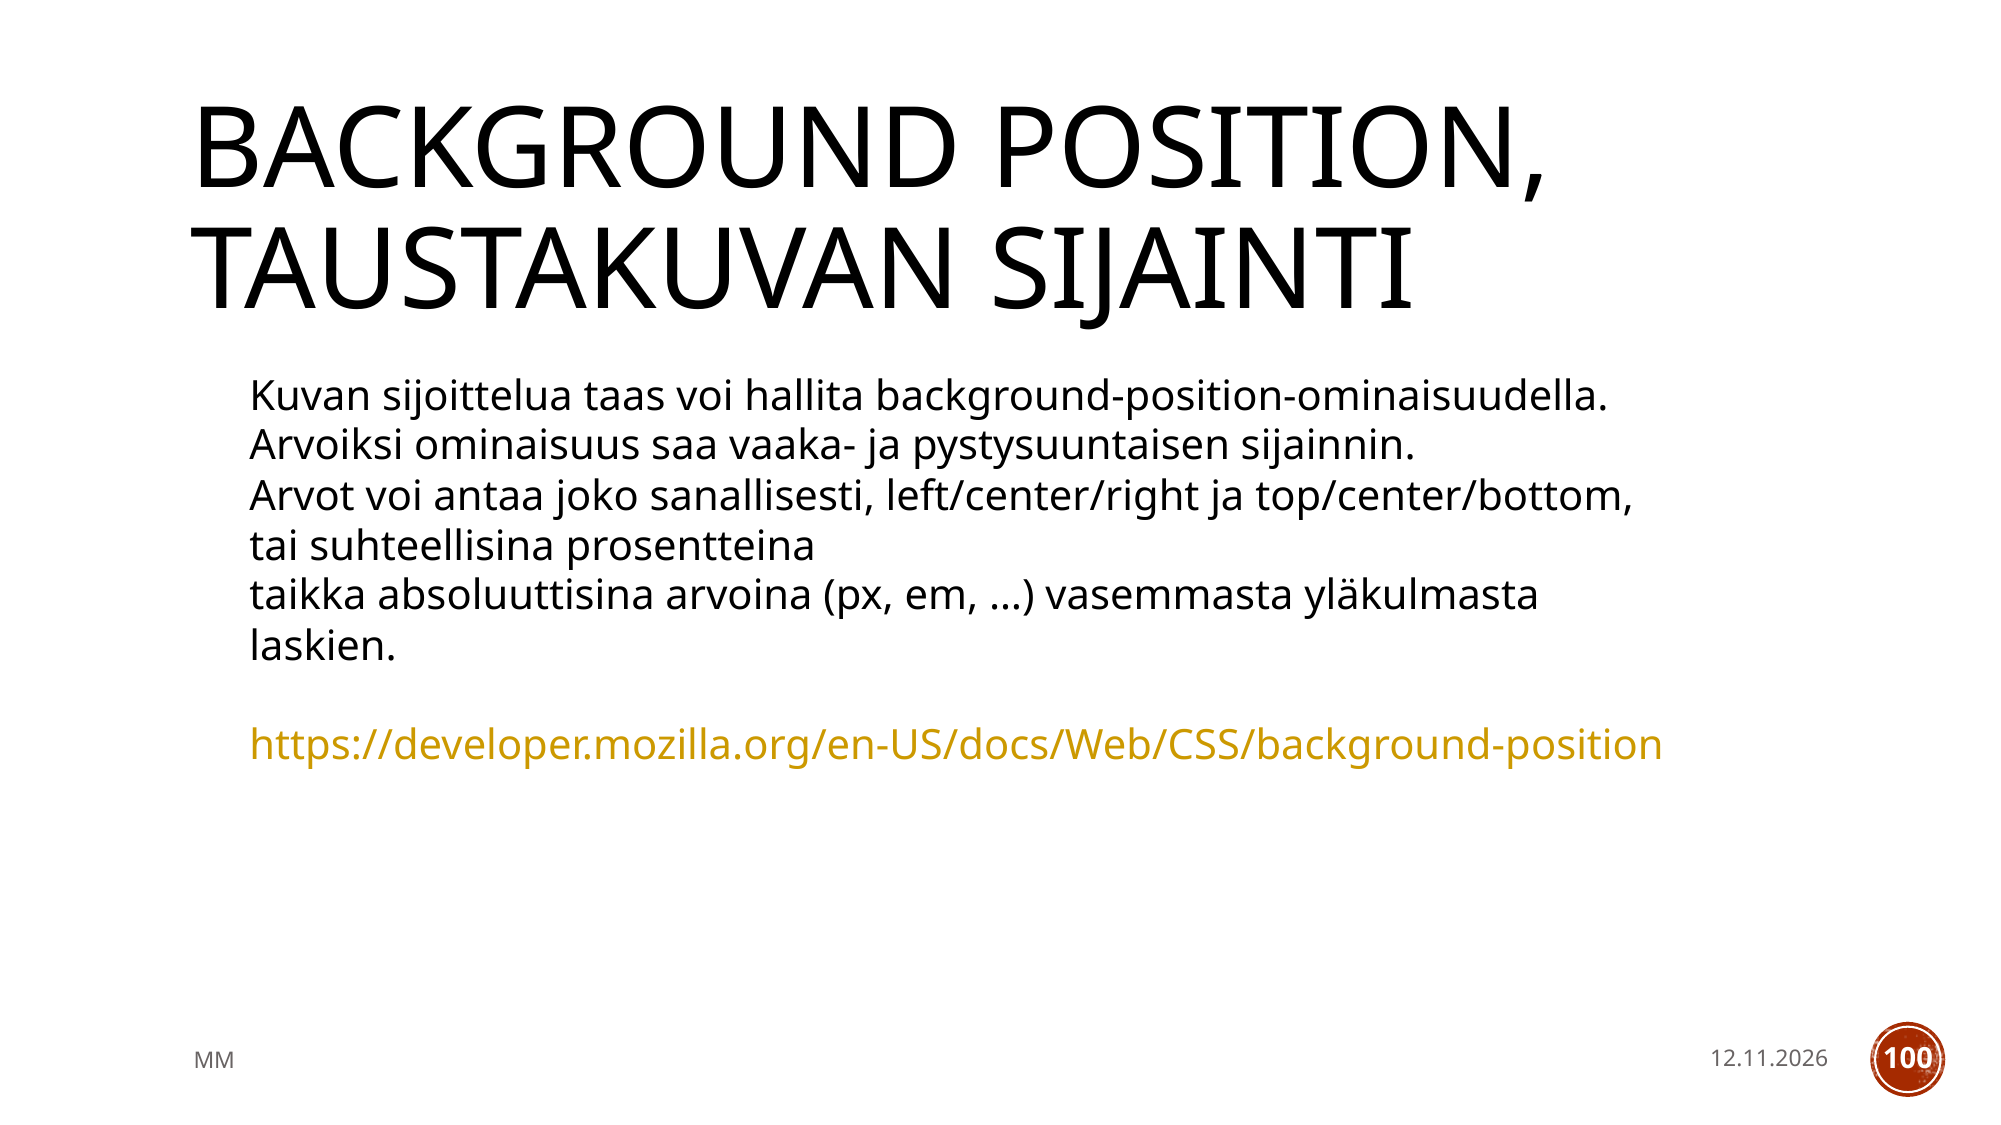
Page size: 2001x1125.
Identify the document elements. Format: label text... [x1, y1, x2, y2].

list Kuvan sijoittelua taas voi hallita background-position-ominaisuudella. Arvoiksi ominaisuus saa vaaka- ja pystysuuntaisen sijainnin. Arvot voi antaa joko sanallisesti, left/center/right ja top/center/bottom, tai suhteellisina prosentteina taikka absoluuttisina arvoina (px, em, …) vasemmasta yläkulmasta laskien. https://developer.mozilla.org/en-US/docs/Web/CSS/background-position [234, 270, 1709, 924]
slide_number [1306, 1028, 1844, 1089]
title background position, taustakuvan sijainti [175, 79, 1826, 344]
footer MM [178, 1028, 1217, 1089]
slide_number 100 [1855, 1028, 1961, 1089]
